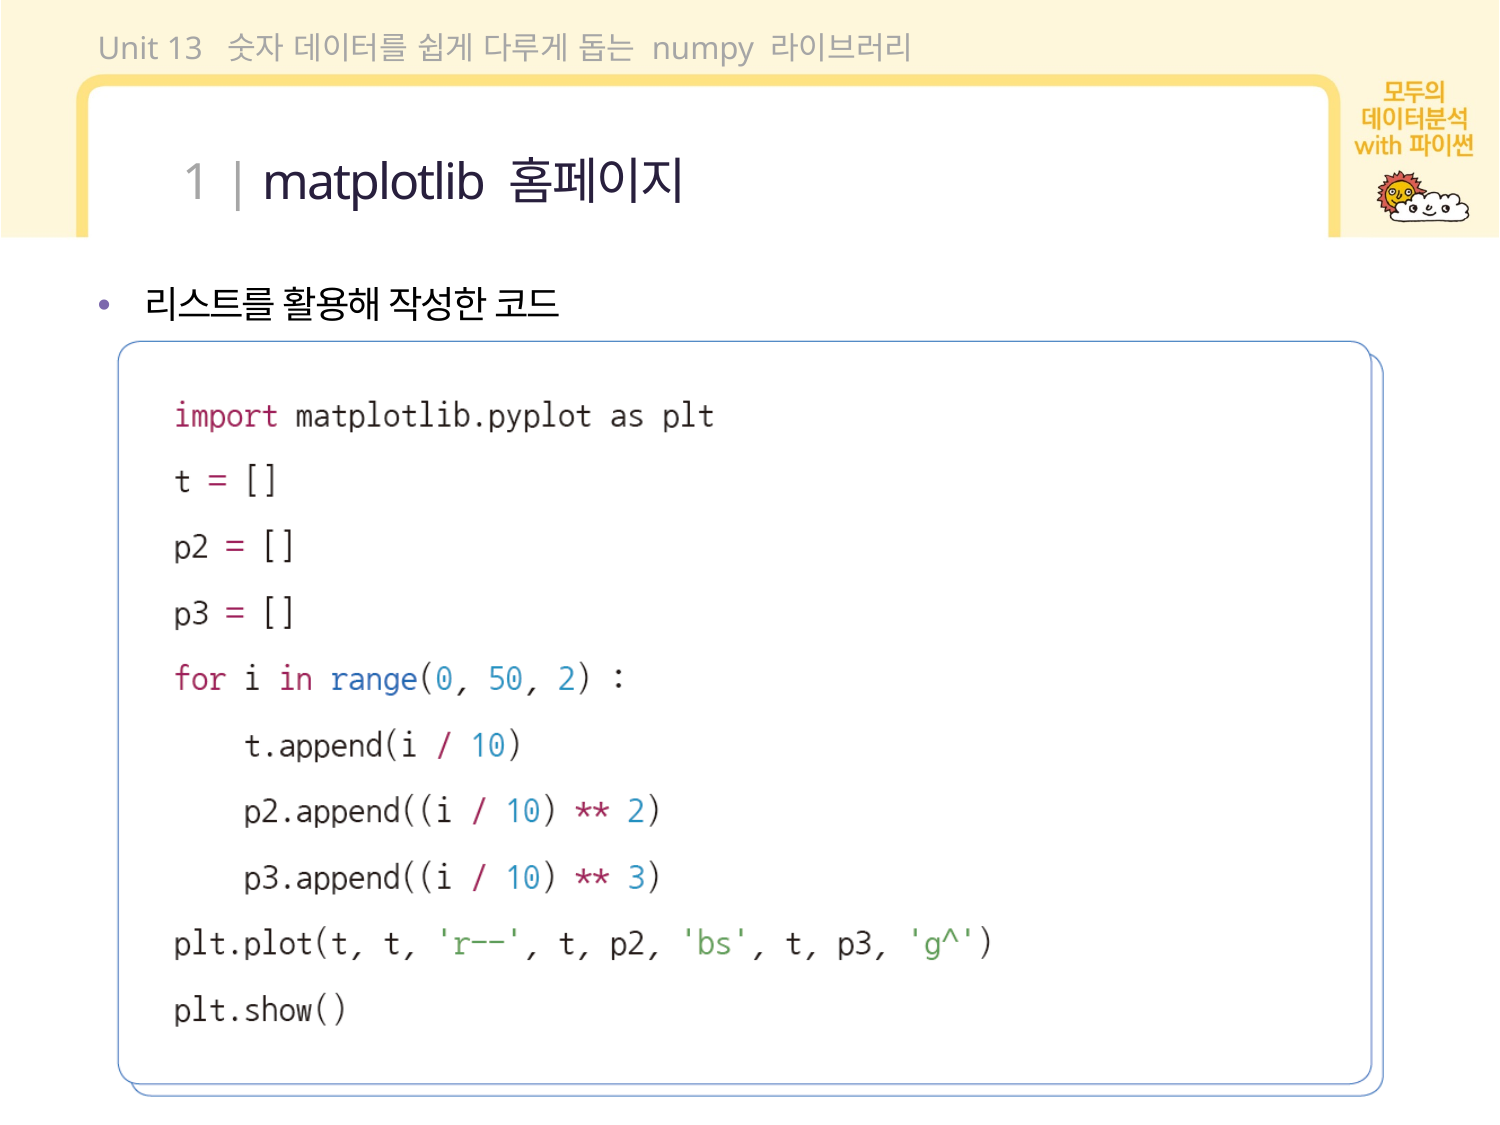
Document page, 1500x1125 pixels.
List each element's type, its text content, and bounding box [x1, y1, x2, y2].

text_box 리스트를 활용해 작성한 코드 [82, 251, 1402, 334]
picture [1, 0, 1499, 1125]
text_box Unit 13 숫자 데이터를 쉽게 다루게 돕는 numpy 라이브러리 [82, 0, 1133, 74]
text_box 1 | matplotlib 홈페이지 [168, 102, 1500, 217]
